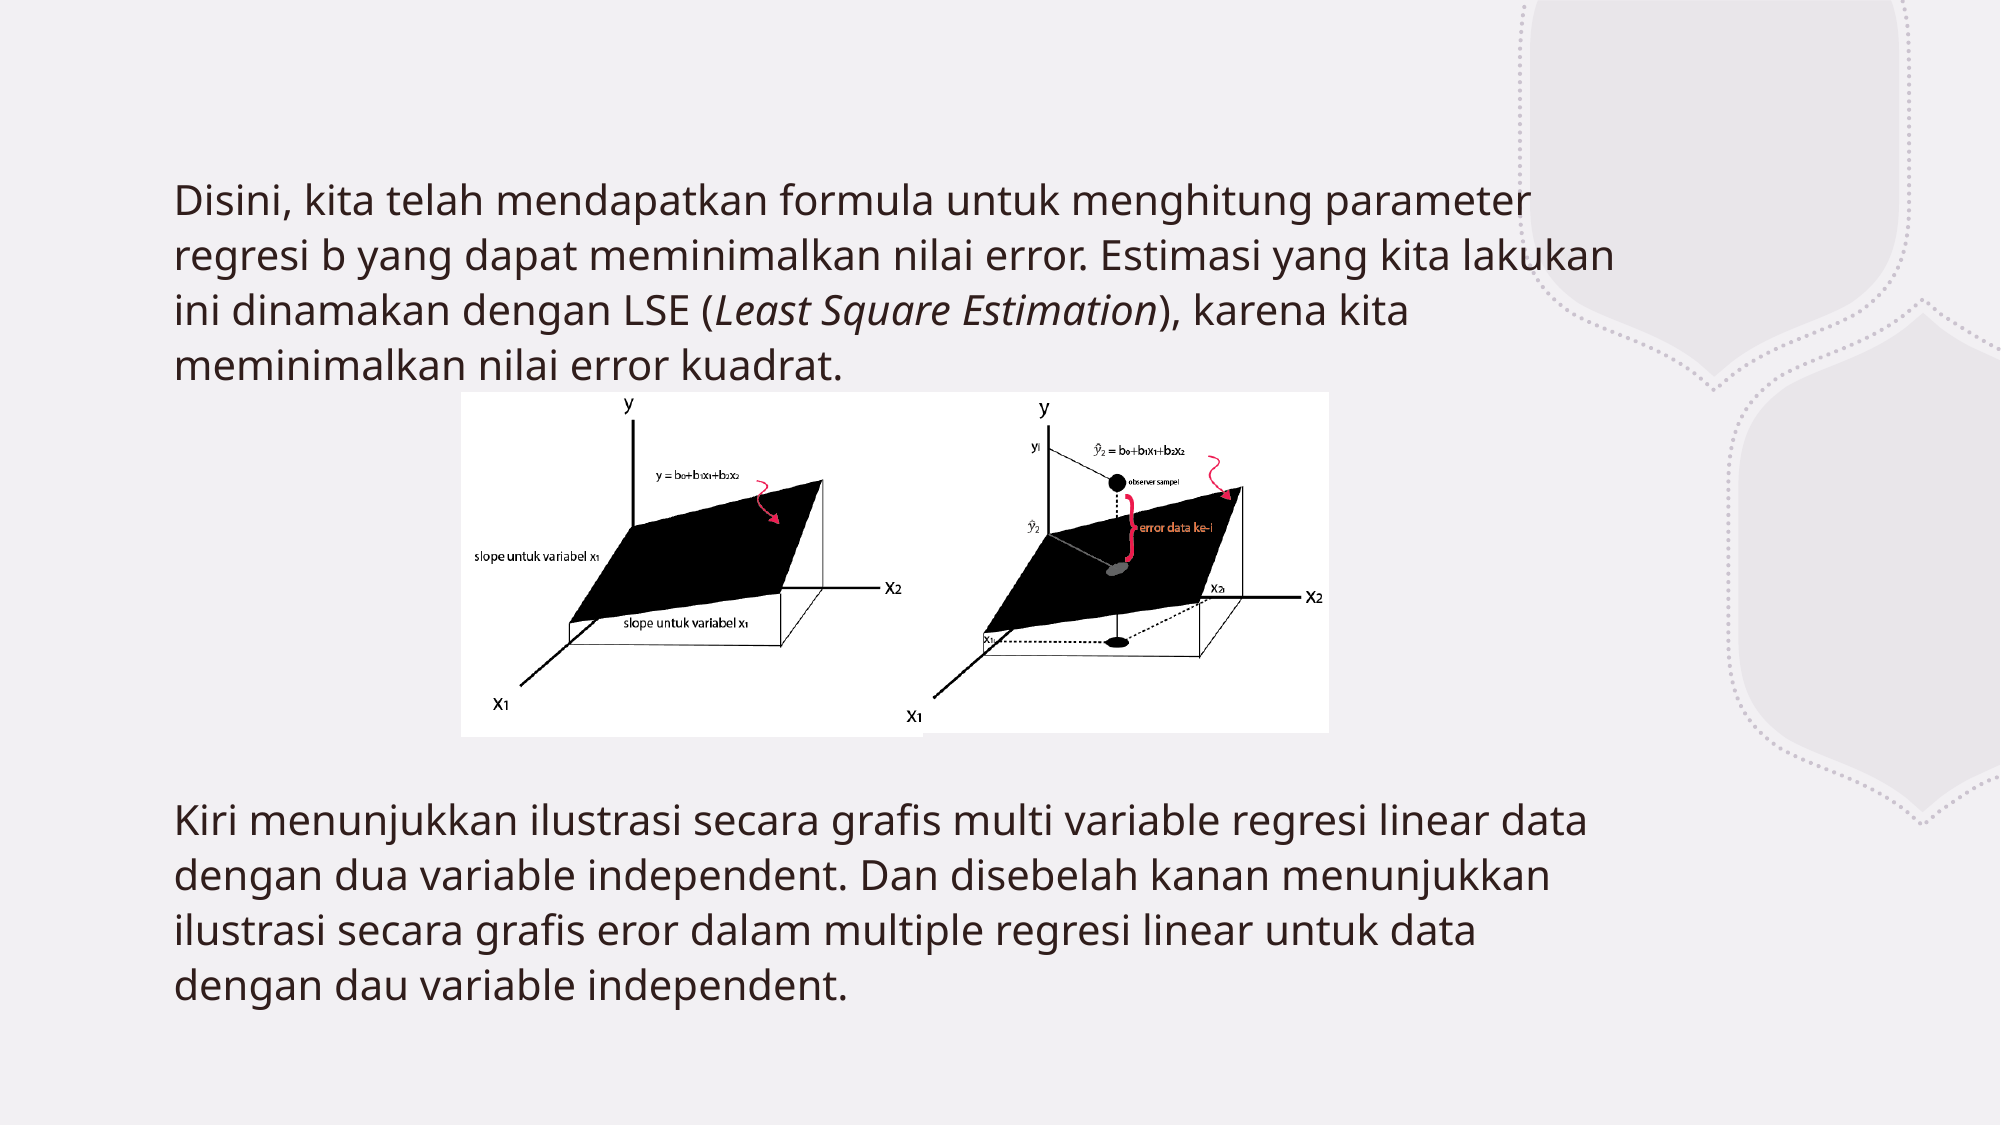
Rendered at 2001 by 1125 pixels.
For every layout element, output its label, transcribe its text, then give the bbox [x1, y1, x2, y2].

list Disini, kita telah mendapatkan formula untuk menghitung parameter regresi b yang dapat meminimalkan nilai error. Estimasi yang kita lakukan ini dinamakan dengan LSE (Least Square Estimation), karena kita meminimalkan nilai error kuadrat. Kiri menunjukkan ilustrasi secara grafis multi variable regresi linear data dengan dua variable independent. Dan disebelah kanan menunjukkan ilustrasi secara grafis eror dalam multiple regresi linear untuk data dengan dau variable independent. [158, 161, 1648, 968]
picture [461, 392, 1329, 737]
